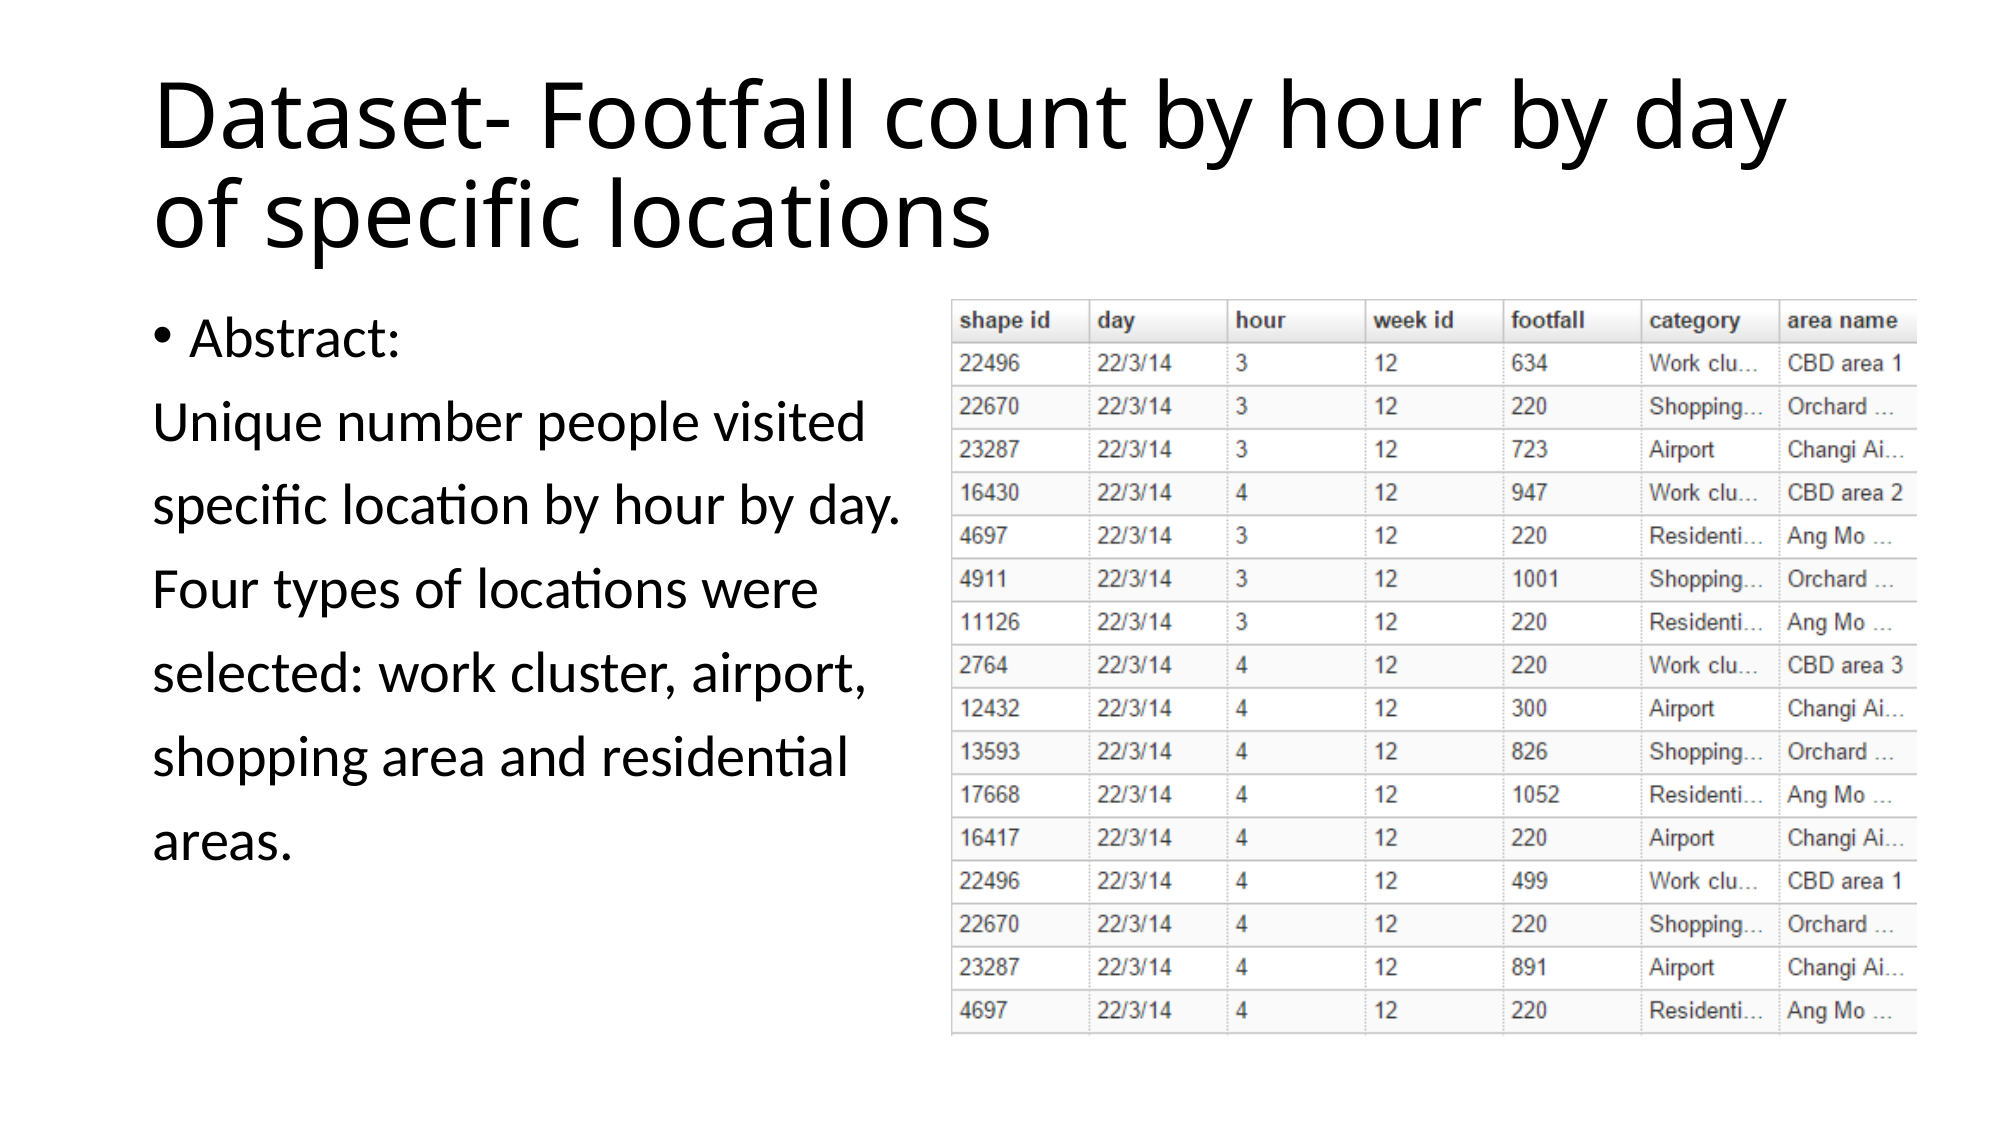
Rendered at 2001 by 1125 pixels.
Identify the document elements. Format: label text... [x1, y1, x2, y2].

list Abstract: Unique number people visited specific location by hour by day. Four types of locations were selected: work cluster, airport, shopping area and residential areas. [137, 299, 951, 1014]
title Dataset- Footfall count by hour by day of specific locations [137, 59, 1863, 278]
picture [951, 299, 1917, 1036]
